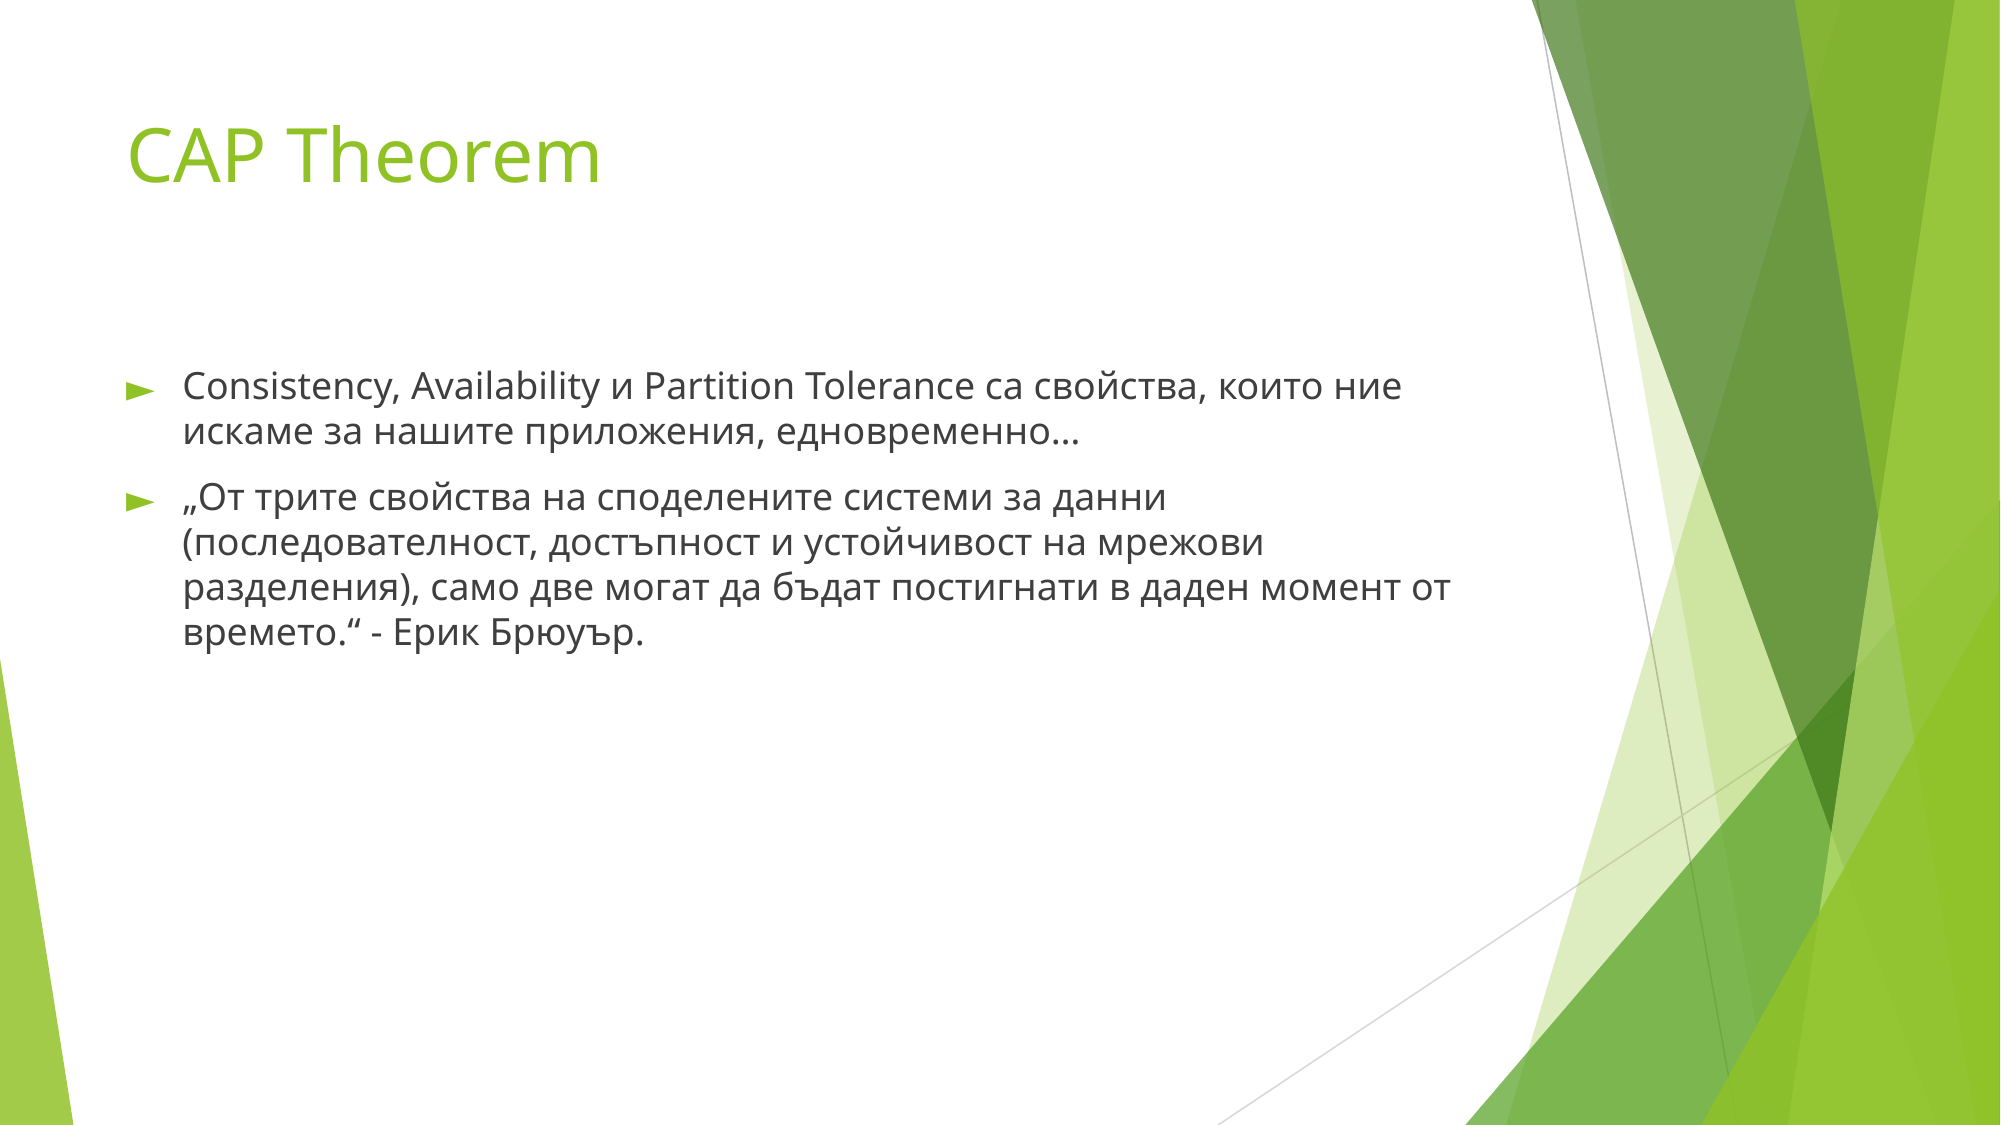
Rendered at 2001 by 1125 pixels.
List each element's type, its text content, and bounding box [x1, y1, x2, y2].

list Consistency, Availability и Partition Tolerance са свойства, които ние искаме за нашите приложения, едновременно… „От трите свойства на споделените системи за данни (последователност, достъпност и устойчивост на мрежови разделения), само две могат да бъдат постигнати в даден момент от времето.“ - Ерик Брюуър. [111, 354, 1522, 992]
title CAP Theorem [111, 99, 1522, 317]
